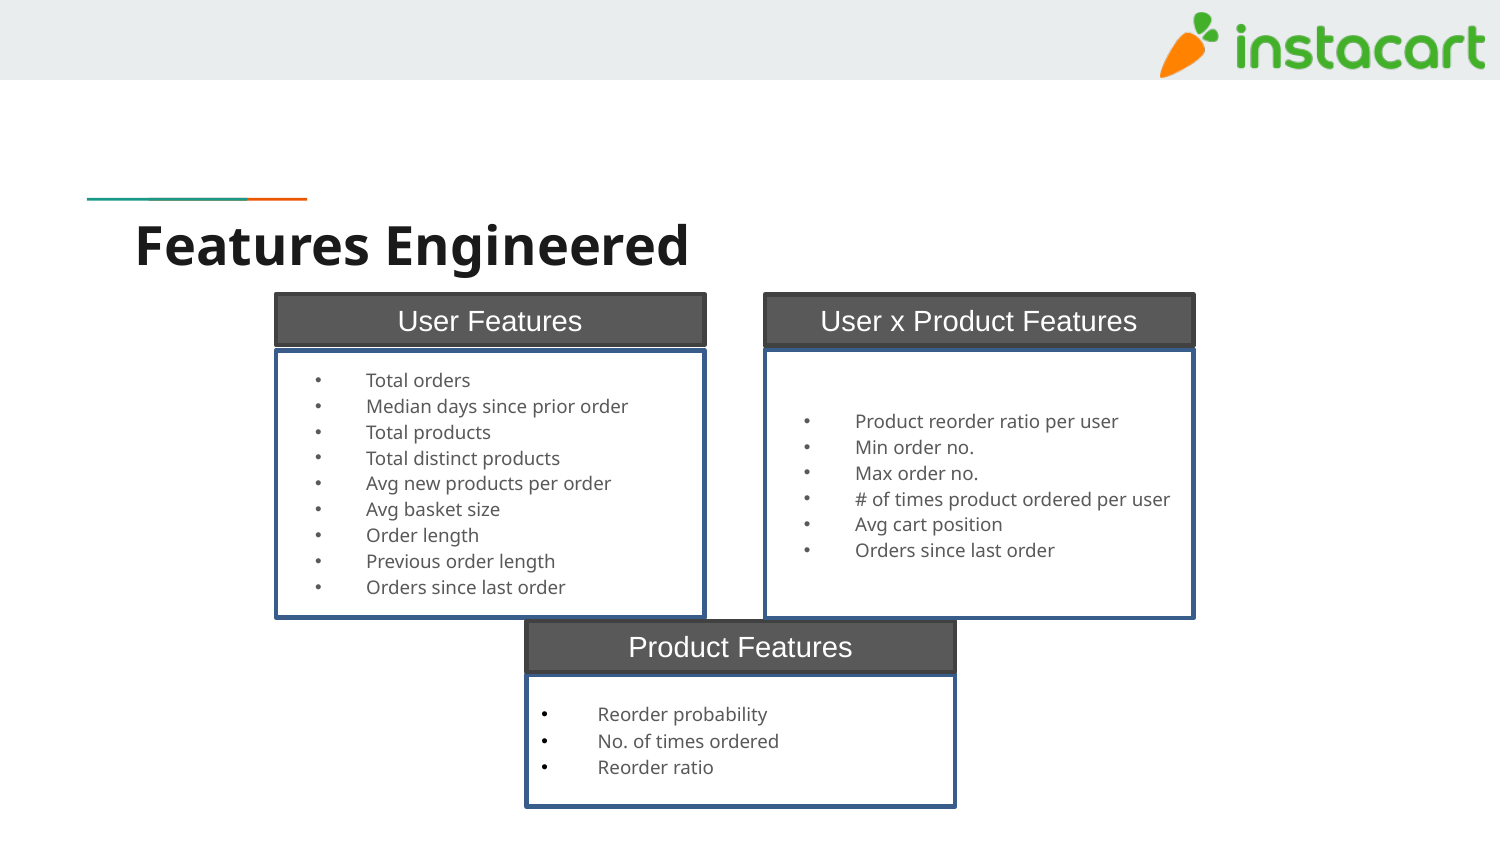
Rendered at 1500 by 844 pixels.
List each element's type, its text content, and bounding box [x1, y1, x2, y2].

text_box Total orders Median days since prior order Total products Total distinct products Avg new products per order Avg basket size Order length Previous order length Orders since last order [275, 350, 705, 618]
text_box Product reorder ratio per user Min order no. Max order no. # of times product ordered per user Avg cart position Orders since last order [764, 349, 1194, 619]
picture [1160, 11, 1485, 78]
text_box User Features [274, 292, 707, 347]
title Features Engineered [119, 196, 1381, 285]
text_box Product Features [524, 619, 957, 674]
text_box Reorder probability No. of times ordered Reorder ratio [526, 674, 955, 807]
text_box User x Product Features [763, 292, 1196, 348]
